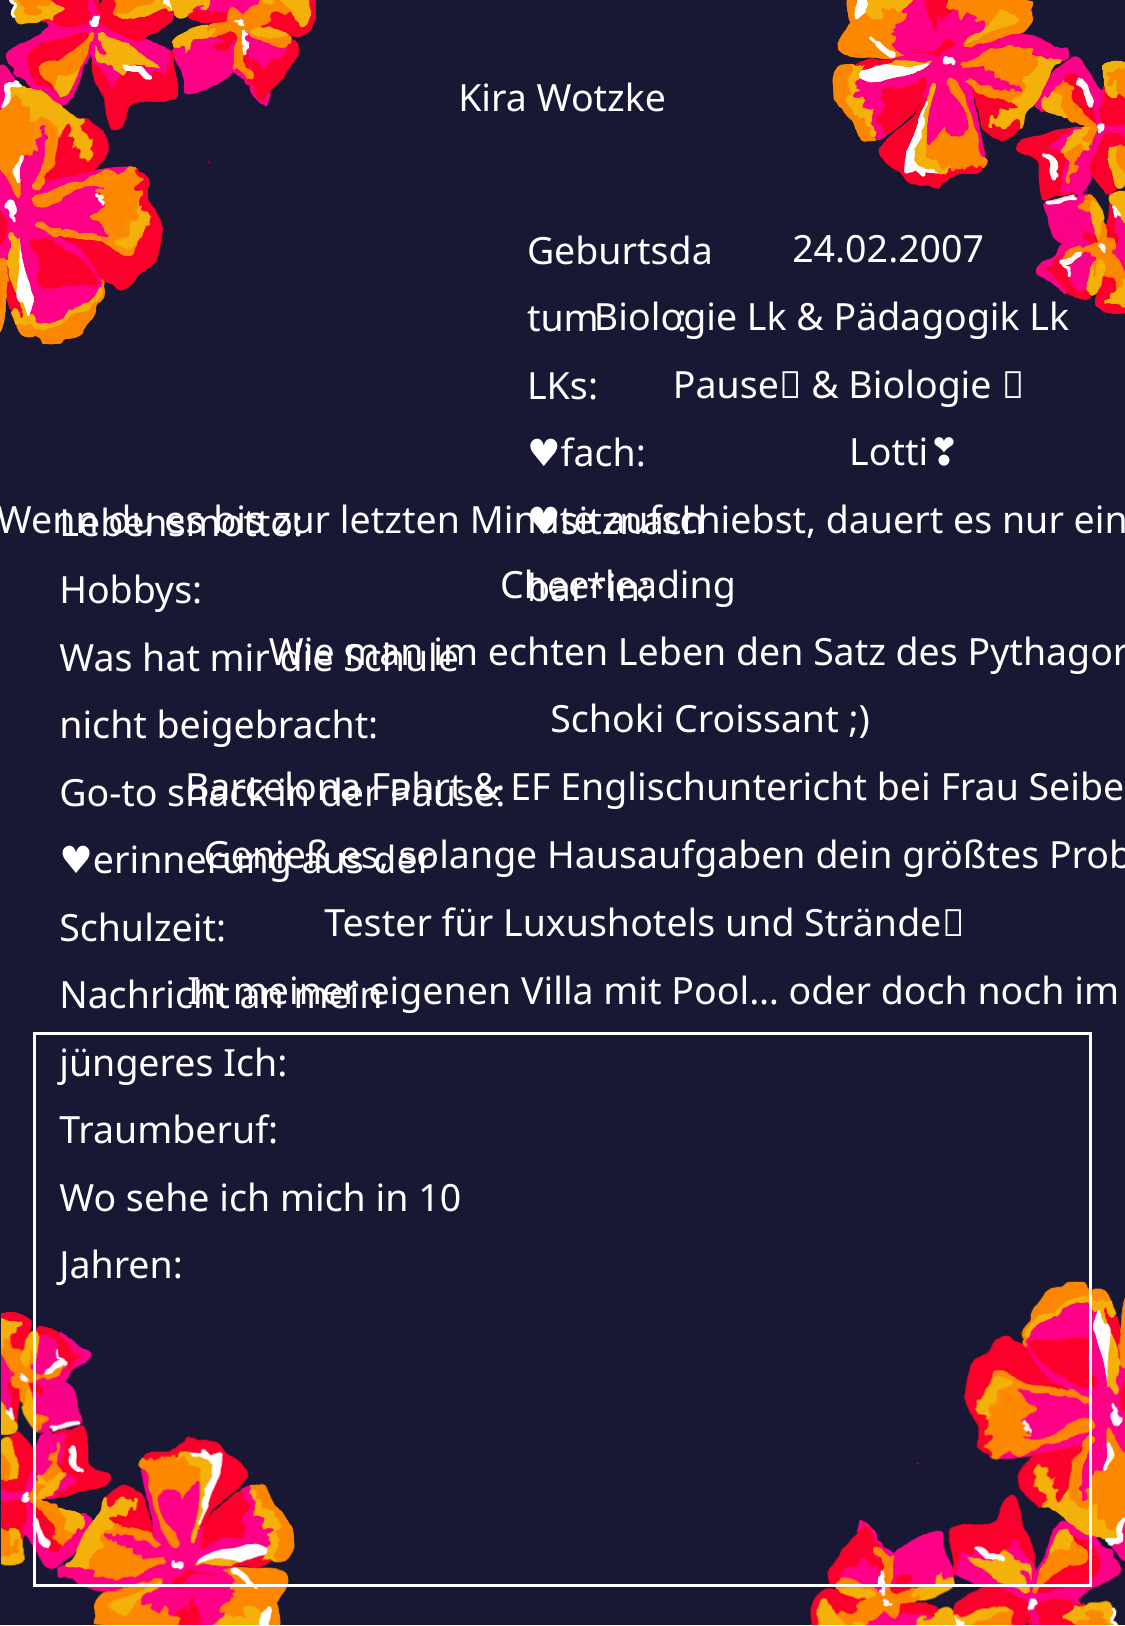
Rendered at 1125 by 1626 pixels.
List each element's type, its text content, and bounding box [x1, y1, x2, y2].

text_box Schoki Croissant ;) [535, 687, 886, 747]
picture [0, 0, 1125, 488]
text_box 24.02.2007 [777, 217, 1000, 278]
text_box Cheerleading [485, 553, 752, 614]
text_box Kira Wotzke [443, 66, 682, 127]
picture [0, 549, 1125, 802]
text_box Biologie Lk & Pädagogik Lk [579, 285, 1085, 391]
picture [139, 788, 151, 802]
text_box Pause🙏 & Biologie 🧬 [658, 353, 1040, 414]
picture [1, 824, 1125, 1625]
text_box Wie man im echten Leben den Satz des Pythagoras benutzt. [254, 620, 1125, 681]
text_box Wenn du es bis zur letzten Minute aufschiebst, dauert es nur eine Minute. [0, 488, 1125, 549]
text_box Genieß es, solange Hausaufgaben dein größtes Problem sind. [188, 823, 1125, 884]
text_box Barcelona Fahrt & EF Englischuntericht bei Frau Seibert mit Lotti [170, 755, 1125, 816]
text_box In meiner eigenen Villa mit Pool… oder doch noch im Studium? [172, 959, 1125, 1020]
text_box Tester für Luxushotels und Strände🌟 [309, 891, 980, 952]
picture [91, 788, 103, 802]
text_box Lotti❣️ [834, 420, 975, 481]
